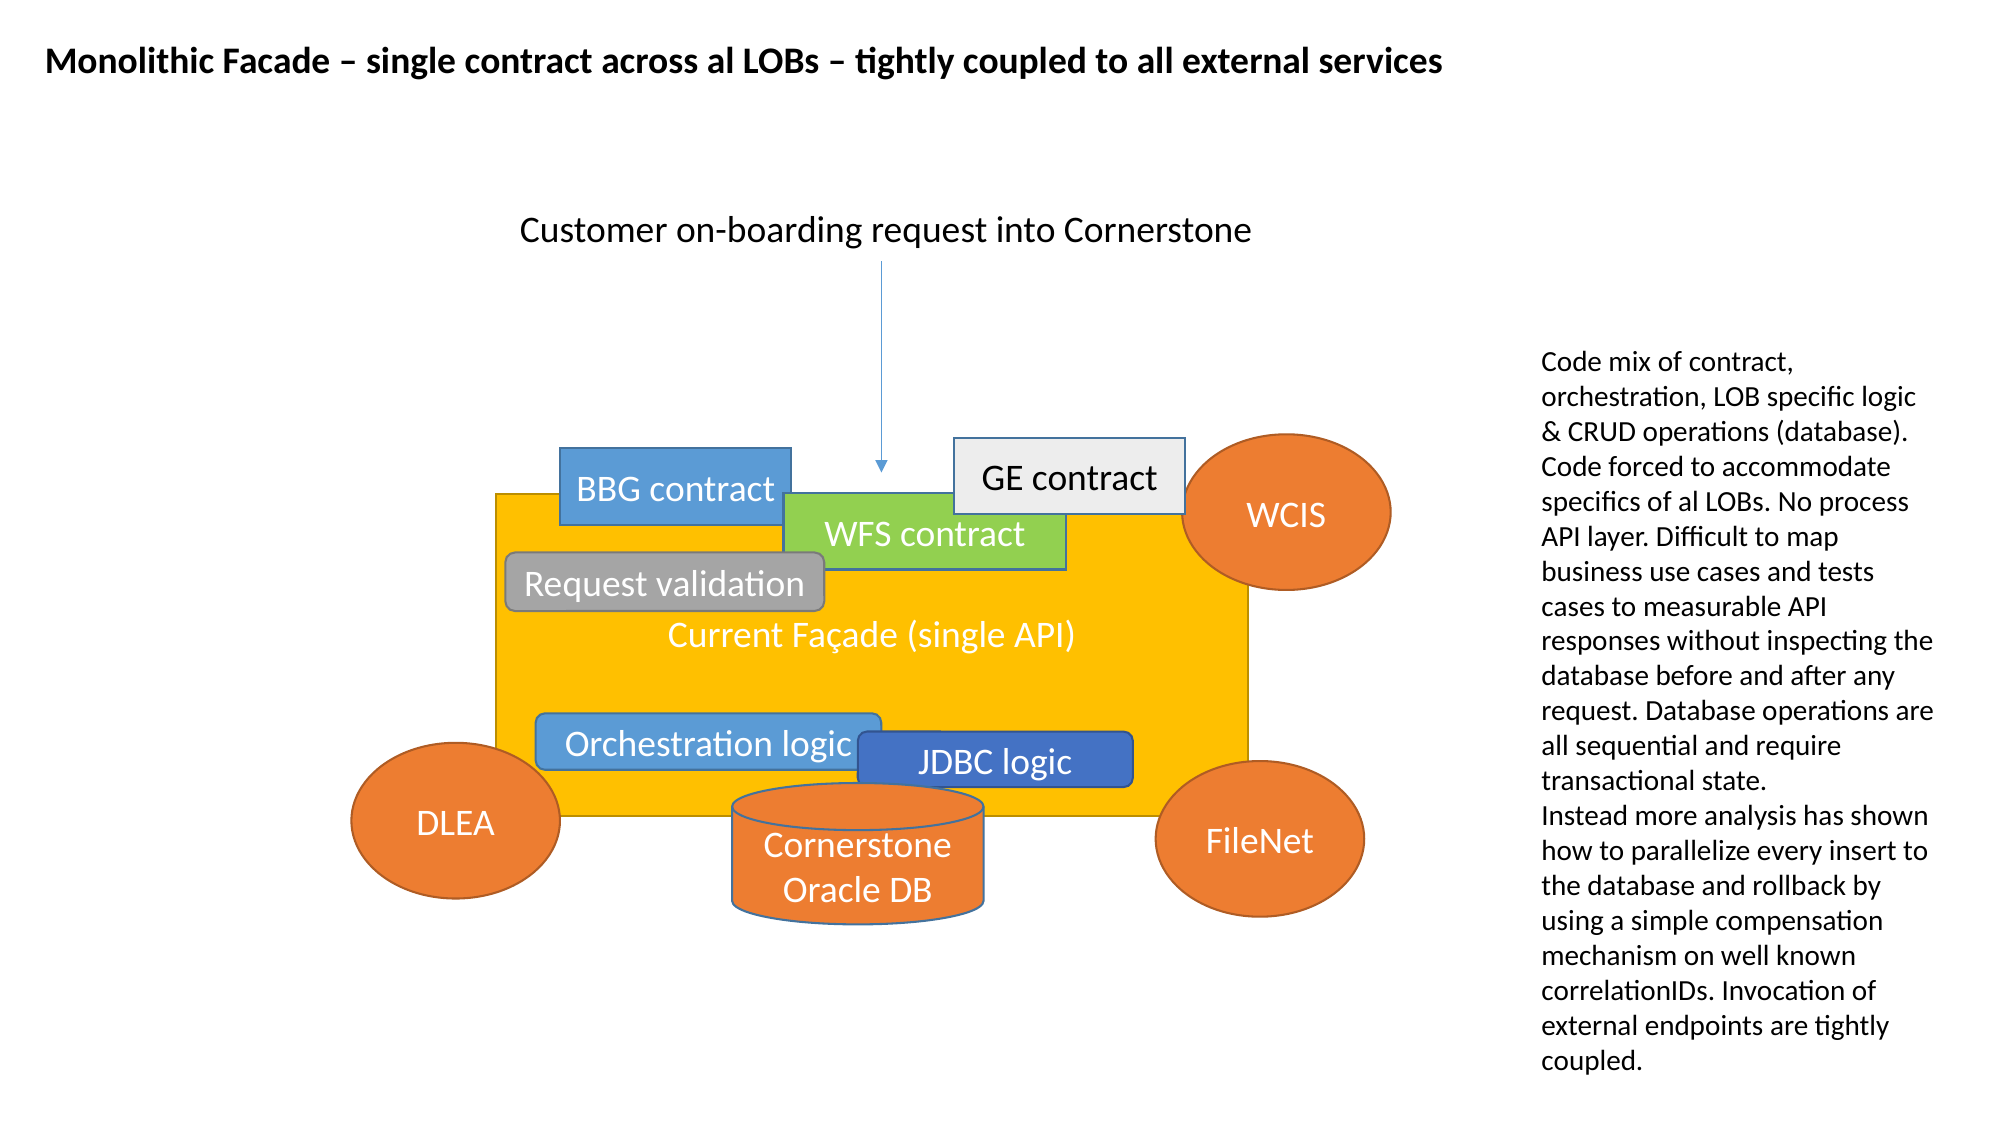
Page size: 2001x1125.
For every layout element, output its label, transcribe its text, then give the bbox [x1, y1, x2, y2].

text_box DLEA [350, 741, 561, 900]
text_box GE contract [953, 437, 1186, 515]
text_box Request validation [504, 551, 826, 613]
text_box WCIS [1181, 433, 1392, 591]
text_box WFS contract [782, 492, 1067, 571]
text_box Customer on-boarding request into Cornerstone [505, 197, 1290, 258]
text_box JDBC logic [856, 730, 1134, 789]
text_box Orchestration logic [534, 712, 883, 771]
text_box BBG contract [559, 447, 792, 526]
text_box FileNet [1154, 760, 1366, 918]
text_box Code mix of contract, orchestration, LOB specific logic & CRUD operations (database). Code forced to accommodate specifics of al LOBs. No process API layer. Difficult to map business use cases and tests cases to measurable API responses without inspecting the database before and after any request. Database operations are all sequential and require transactional state. Instead more analysis has shown how to parallelize every insert to the database and rollback by using a simple compensation mechanism on well known correlationIDs. Invocation of external endpoints are tightly coupled. [1526, 334, 1951, 1084]
text_box Monolithic Facade – single contract across al LOBs – tightly coupled to all external services [29, 28, 1515, 89]
text_box Current Façade (single API) [495, 493, 1249, 817]
text_box Cornerstone Oracle DB [731, 781, 985, 926]
